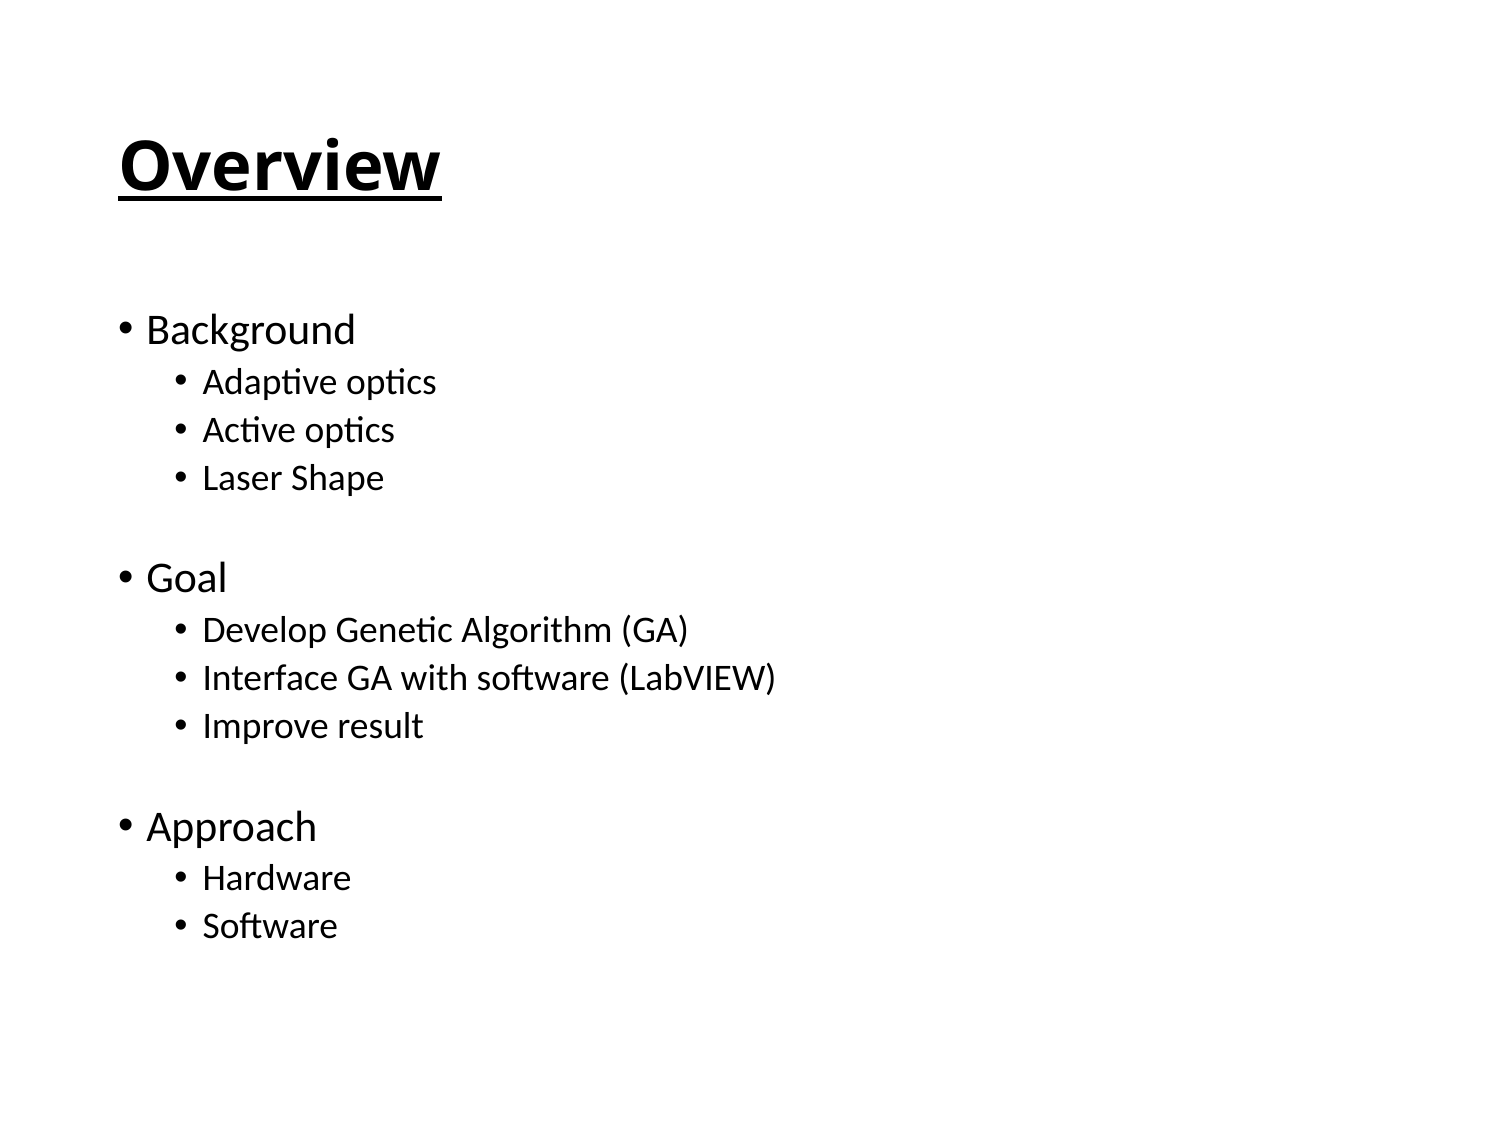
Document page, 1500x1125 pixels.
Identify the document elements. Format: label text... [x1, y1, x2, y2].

title Overview [103, 59, 1397, 278]
list Background Adaptive optics Active optics Laser Shape Goal Develop Genetic Algorithm (GA) Interface GA with software (LabVIEW) Improve result Approach Hardware Software [103, 299, 1397, 1014]
